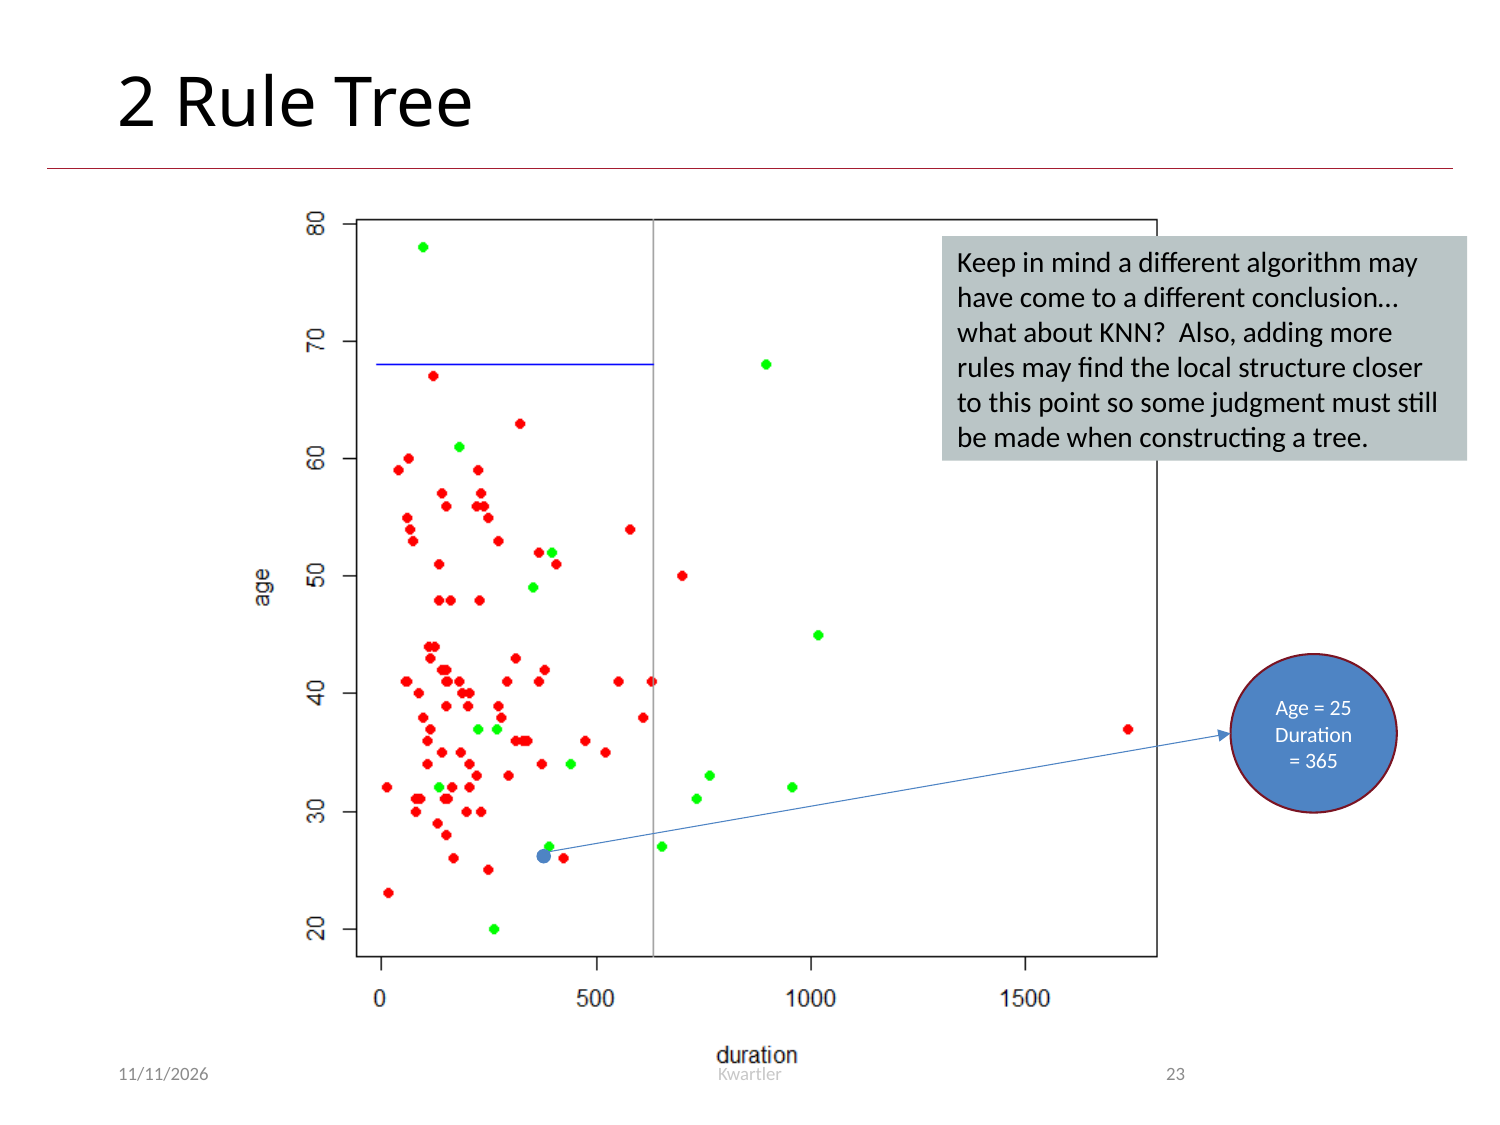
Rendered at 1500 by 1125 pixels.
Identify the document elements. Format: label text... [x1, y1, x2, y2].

title 2 Rule Tree [103, 59, 1397, 157]
slide_number 23 [1059, 1042, 1200, 1103]
footer Kwartler [496, 1072, 1004, 1103]
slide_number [103, 1042, 441, 1103]
text_box Keep in mind a different algorithm may have come to a different conclusion…what about KNN? Also, adding more rules may find the local structure closer to this point so some judgment must still be made when constructing a tree. [1171, 236, 1468, 461]
picture [249, 196, 1171, 1072]
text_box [548, 733, 1231, 852]
text_box Age = 25 Duration = 365 [1229, 653, 1398, 814]
